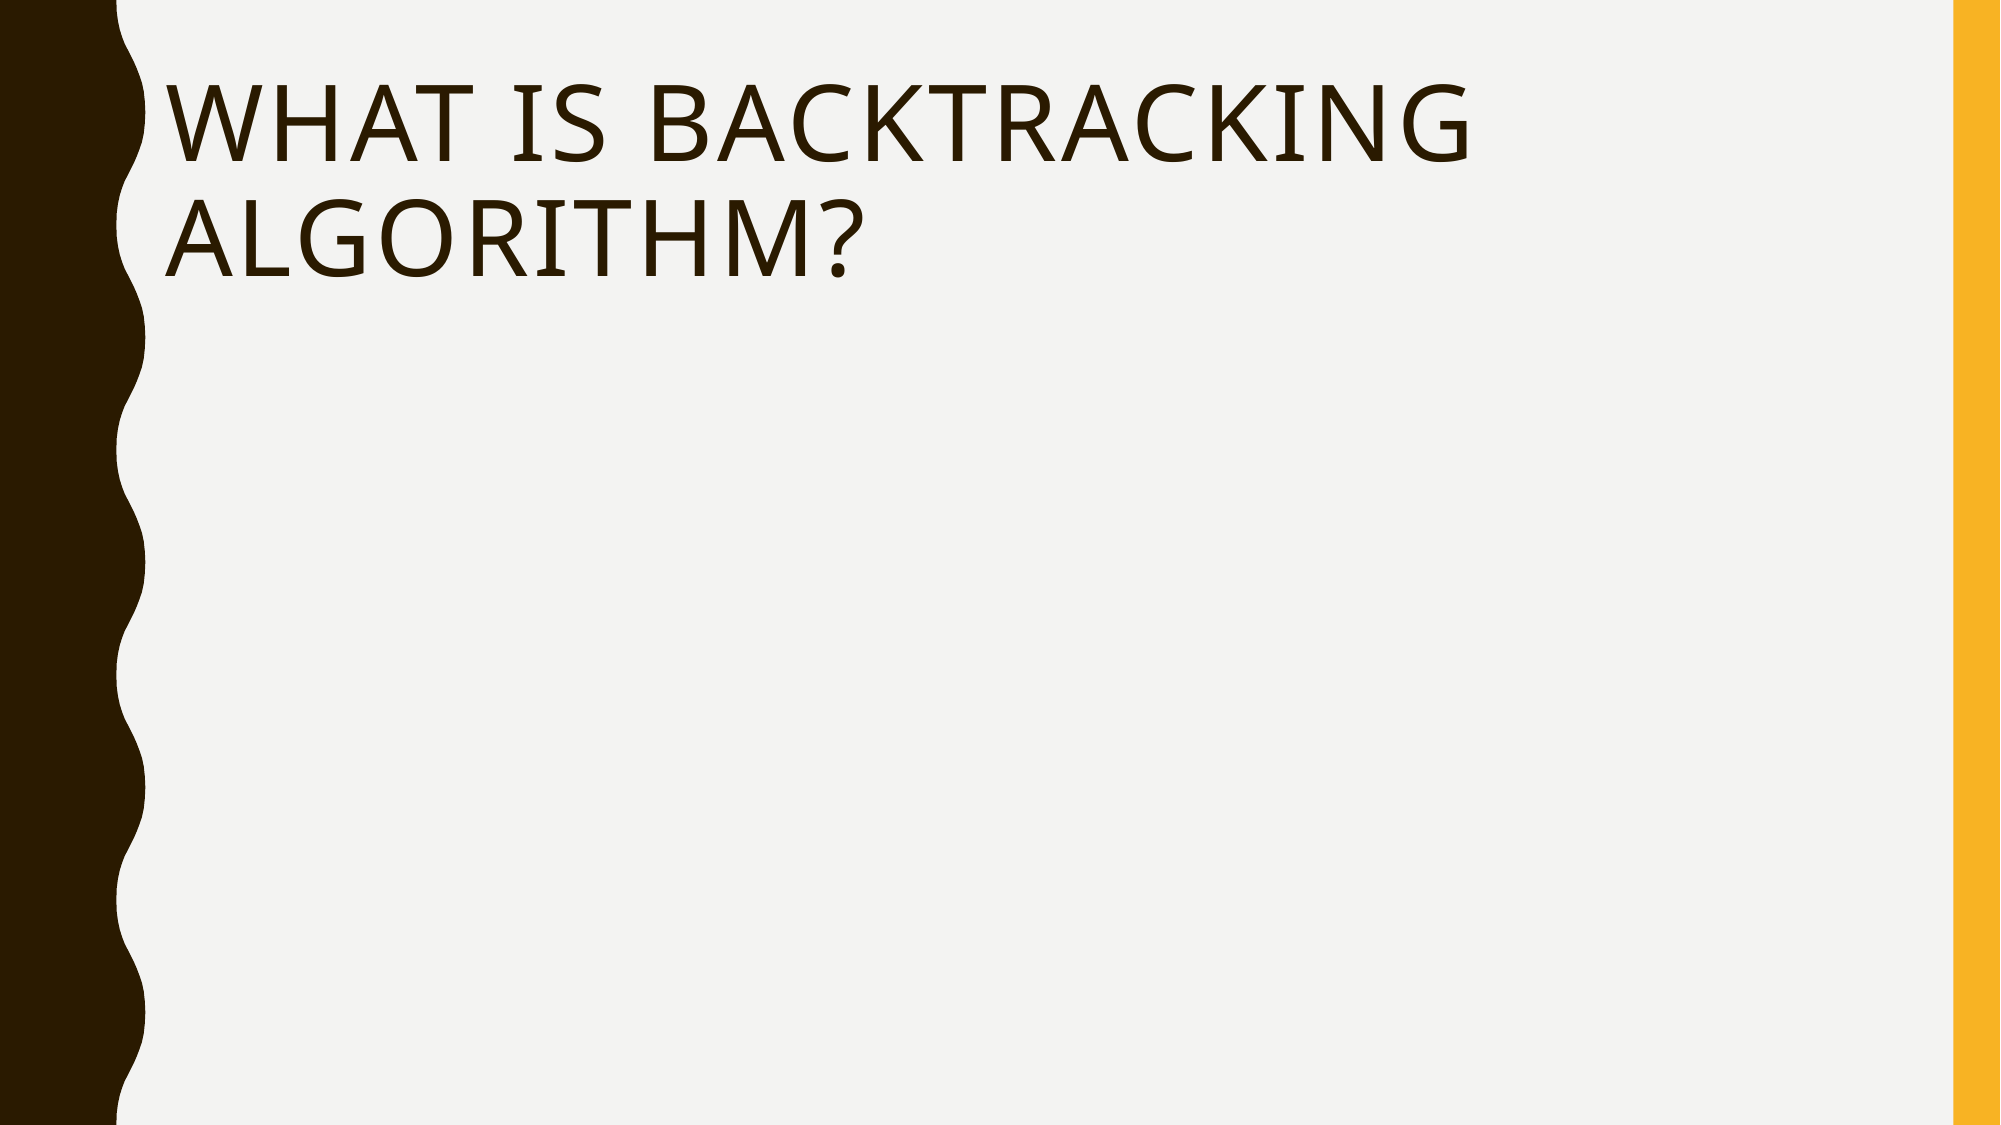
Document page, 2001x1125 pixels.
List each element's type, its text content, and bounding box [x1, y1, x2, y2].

title What is backtracking algorithm? [150, 62, 1917, 308]
